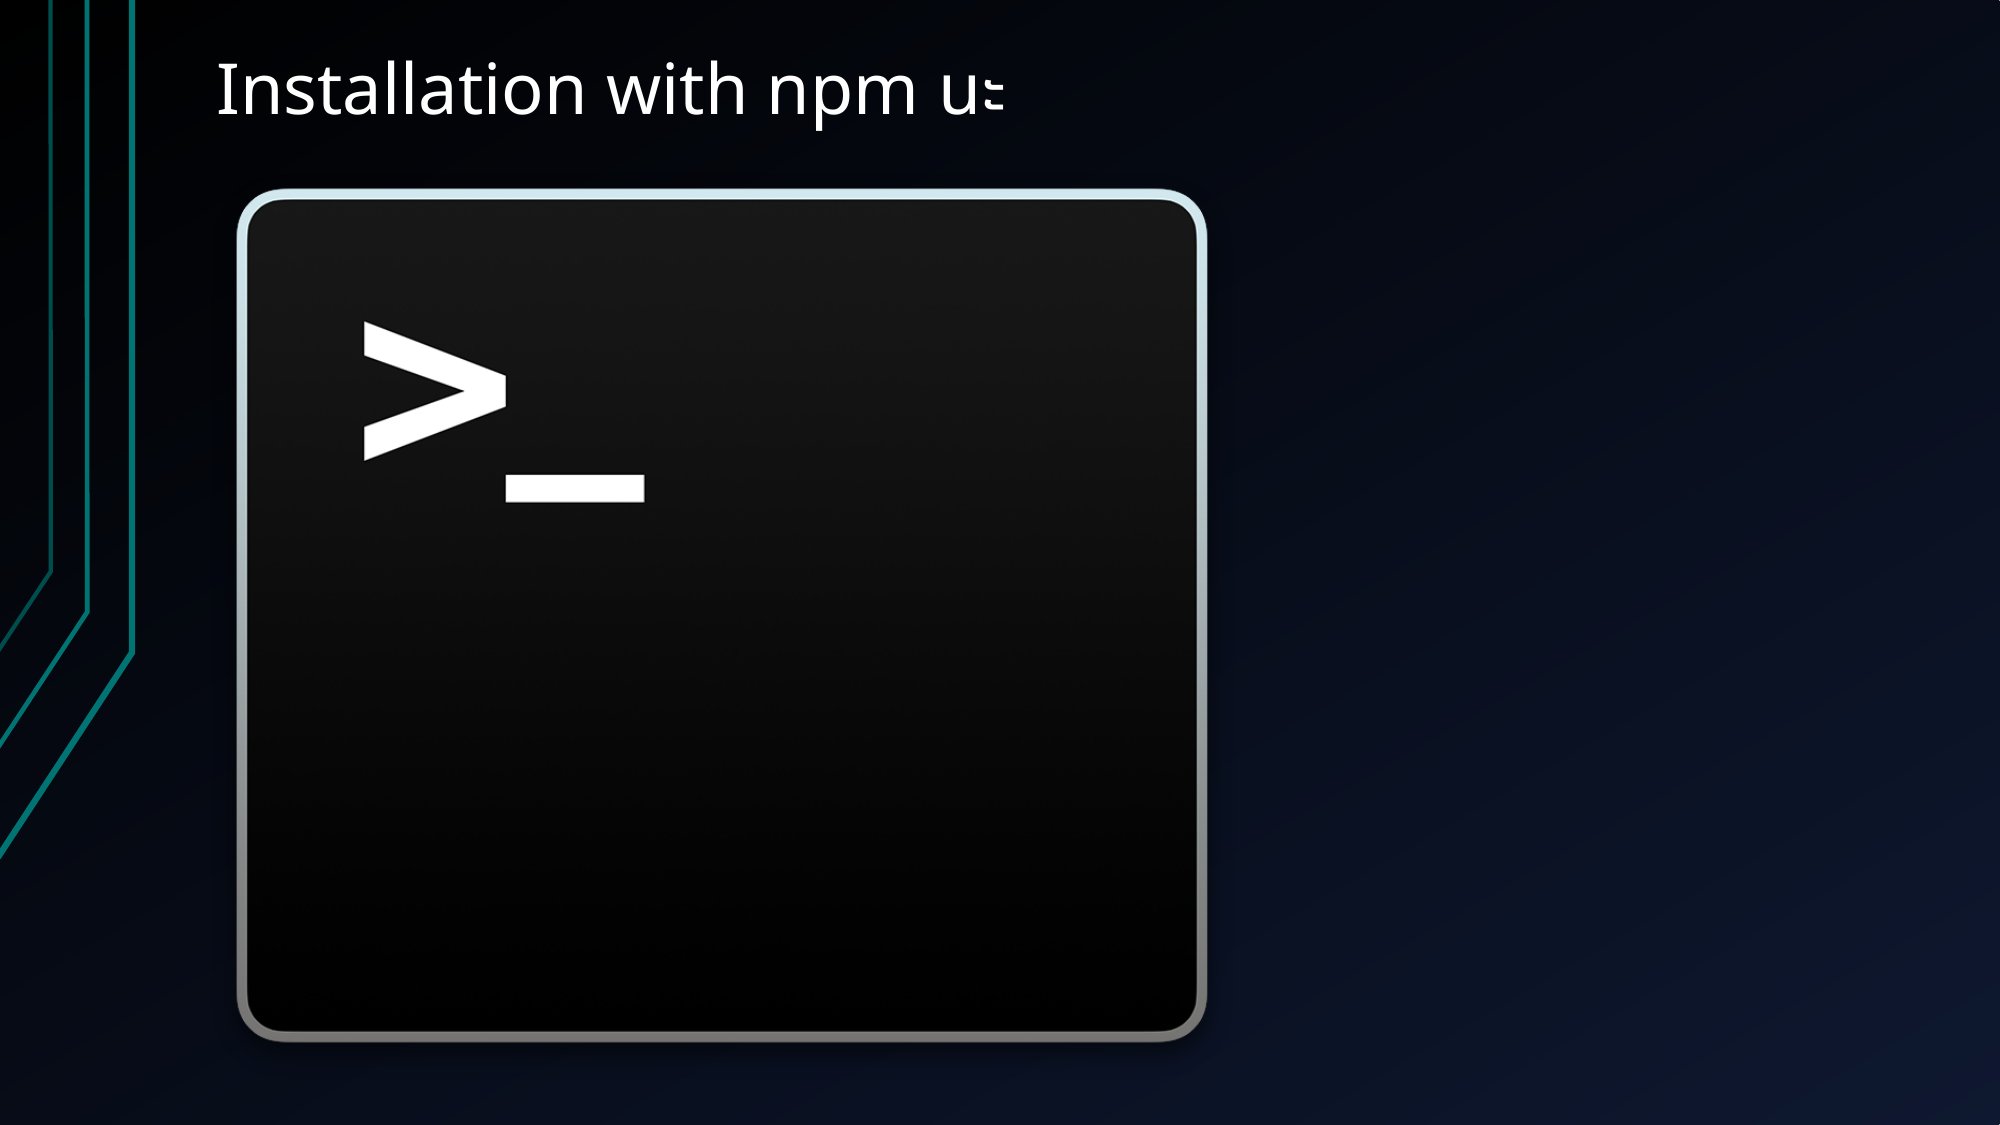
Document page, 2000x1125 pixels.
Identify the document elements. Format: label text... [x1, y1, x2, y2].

picture [172, 66, 1272, 1125]
title Installation with npm นะ [196, 42, 1896, 140]
